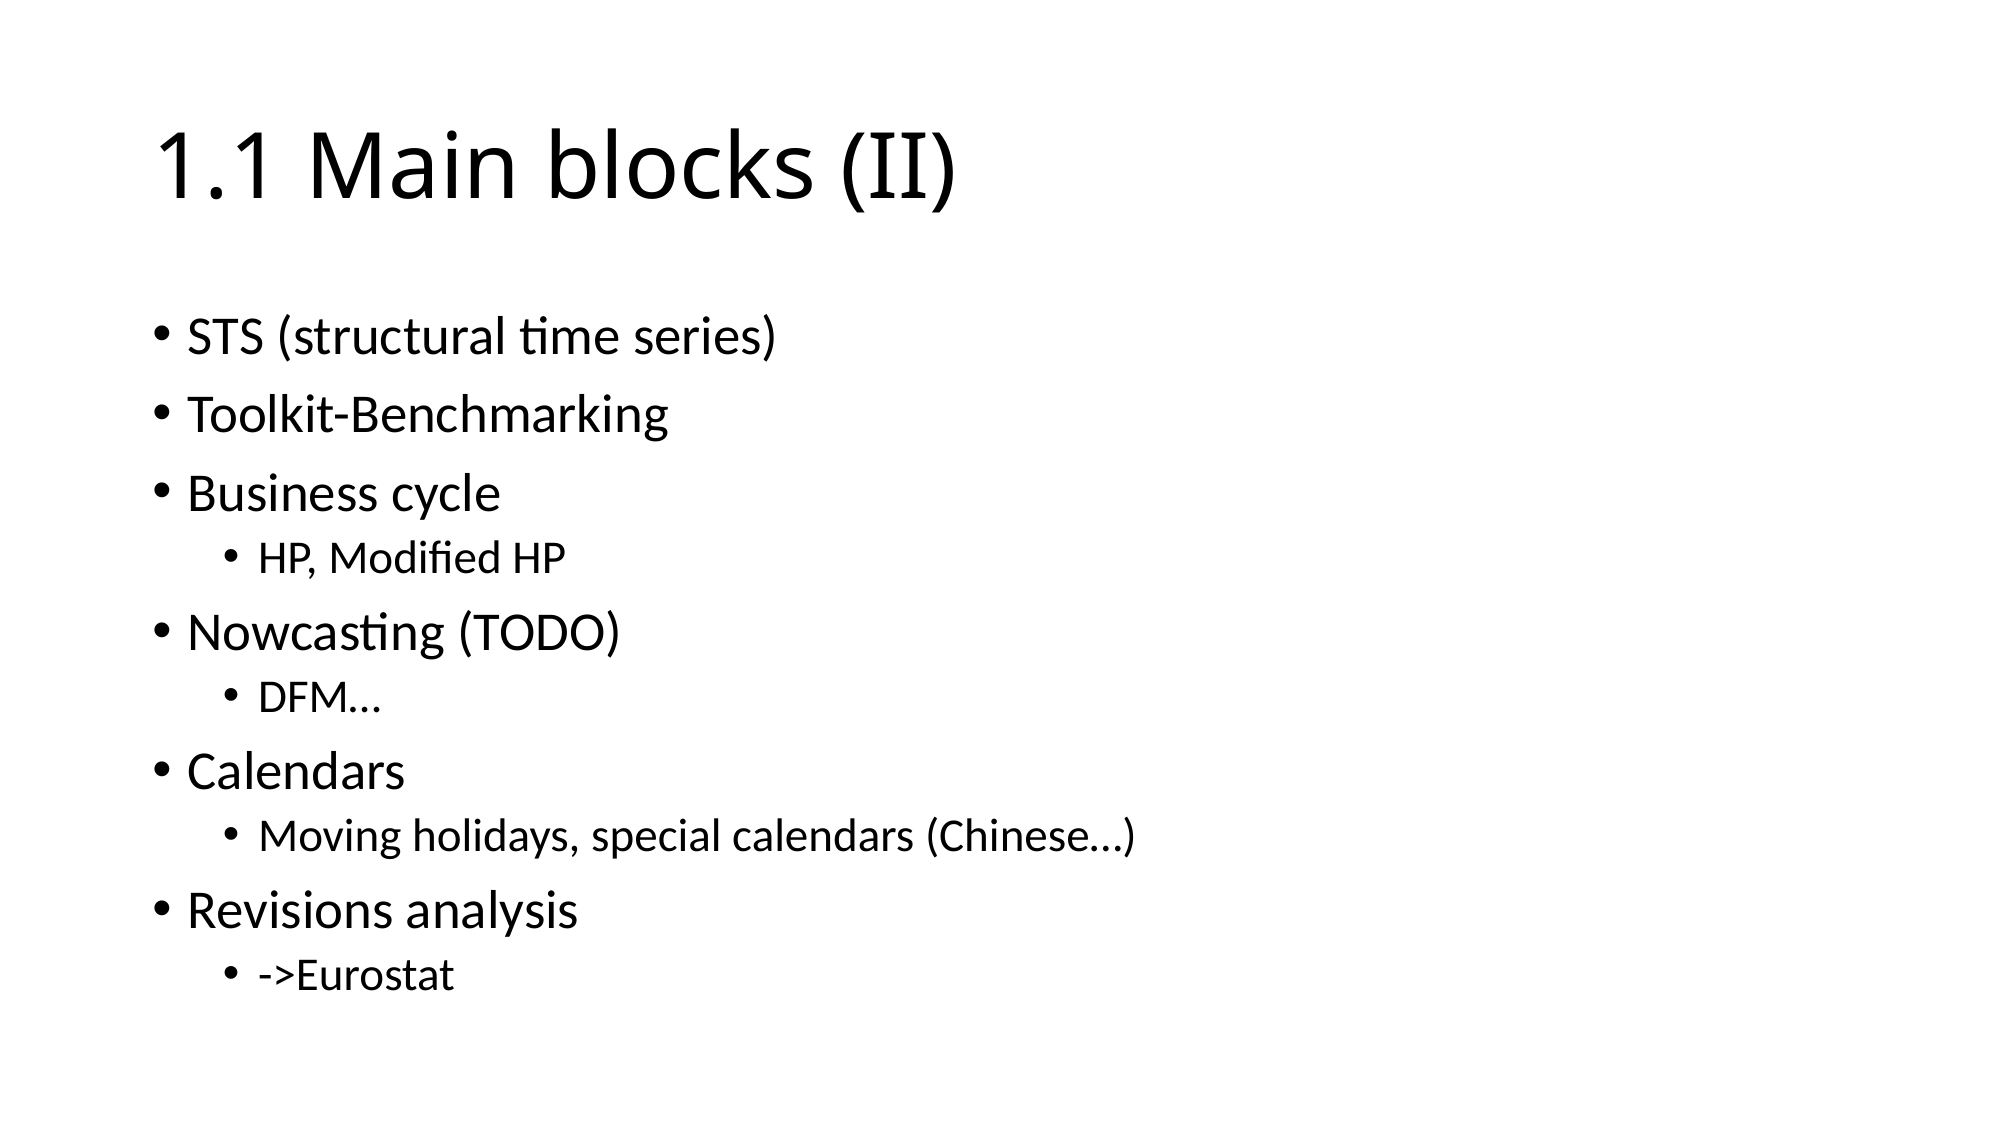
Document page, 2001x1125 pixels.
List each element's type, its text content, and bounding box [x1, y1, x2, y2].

list STS (structural time series) Toolkit-Benchmarking Business cycle HP, Modified HP Nowcasting (TODO) DFM… Calendars Moving holidays, special calendars (Chinese…) Revisions analysis ->Eurostat [137, 299, 1863, 1014]
title 1.1 Main blocks (II) [137, 59, 1863, 278]
